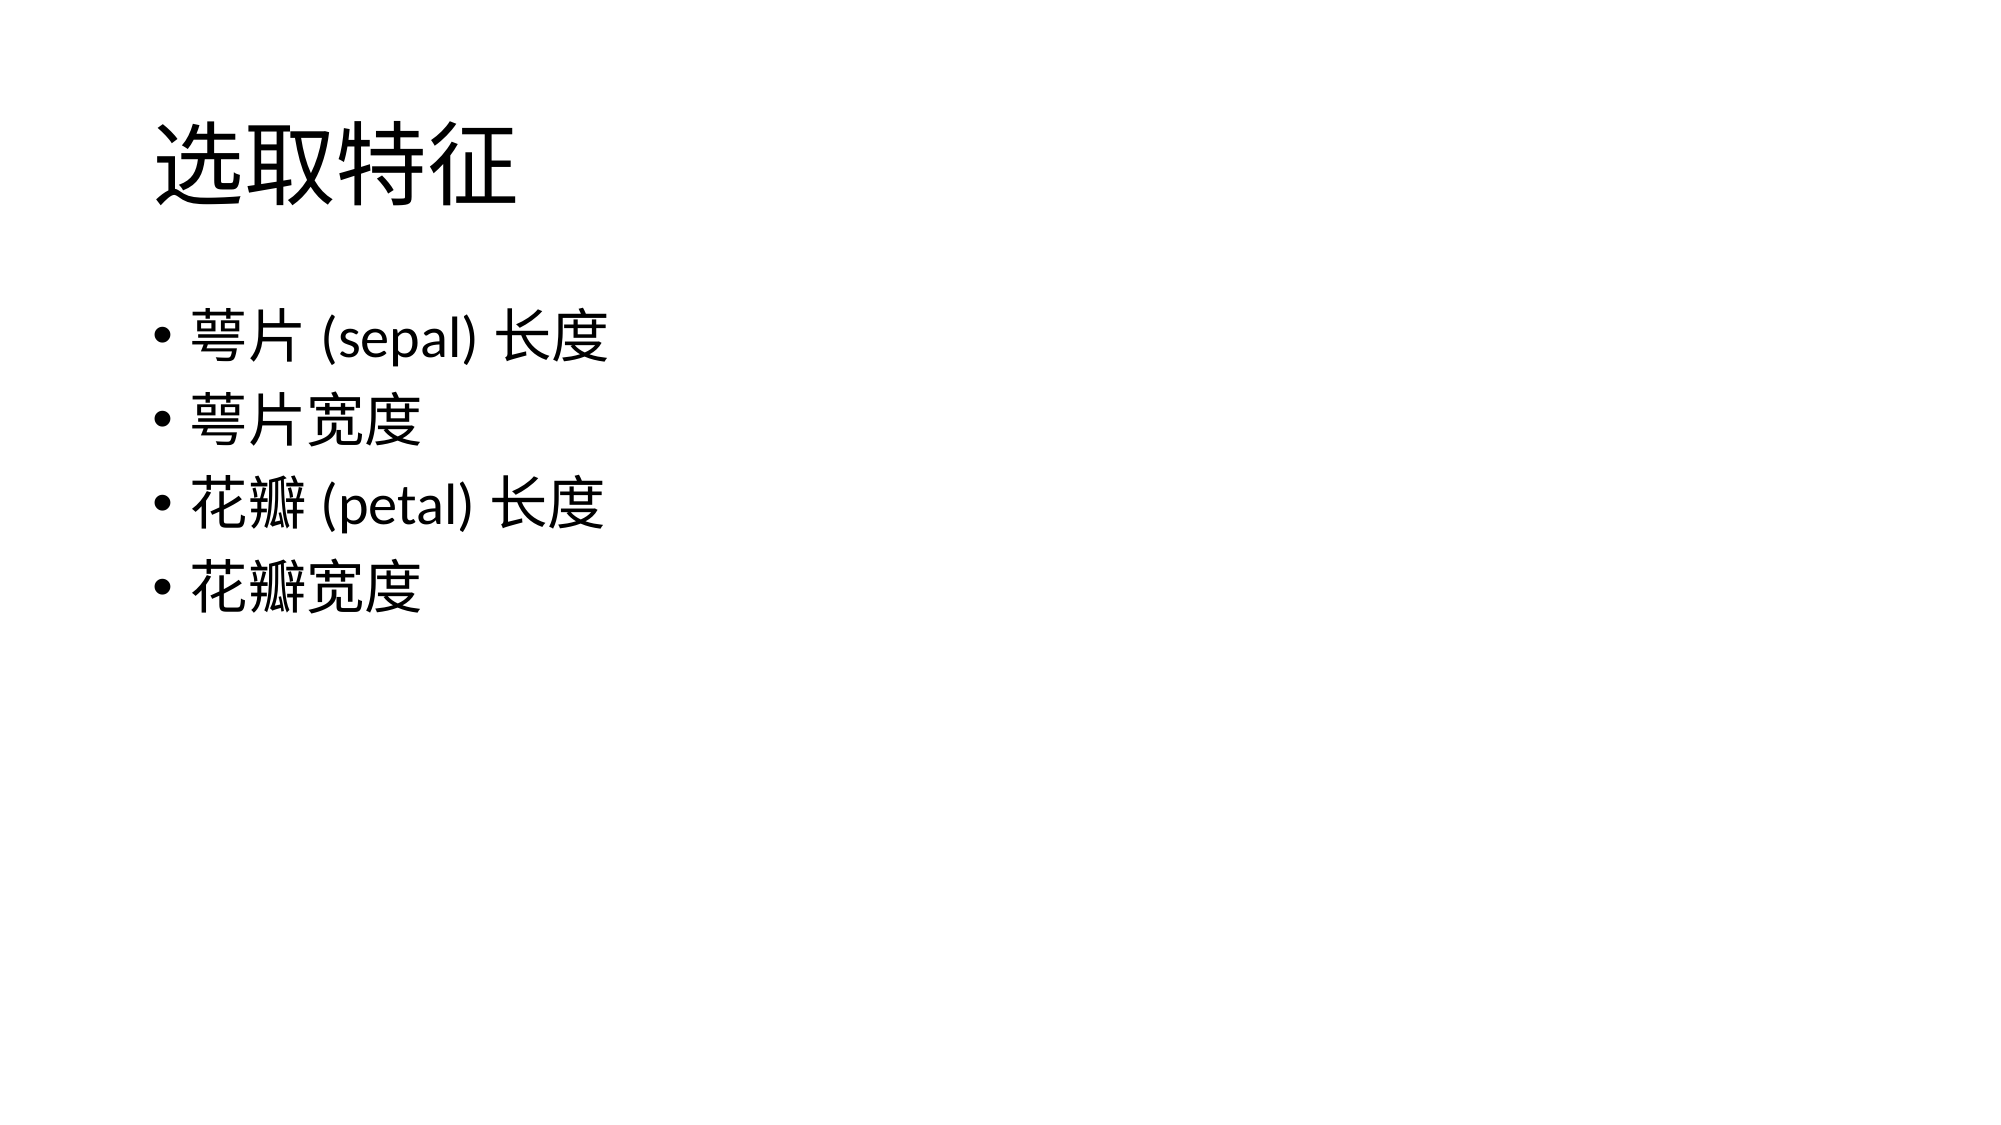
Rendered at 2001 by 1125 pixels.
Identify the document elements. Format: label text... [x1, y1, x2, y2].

title 选取特征 [137, 59, 1863, 278]
list 萼片(sepal)长度 萼片宽度 花瓣(petal)长度 花瓣宽度 [137, 299, 1863, 1014]
